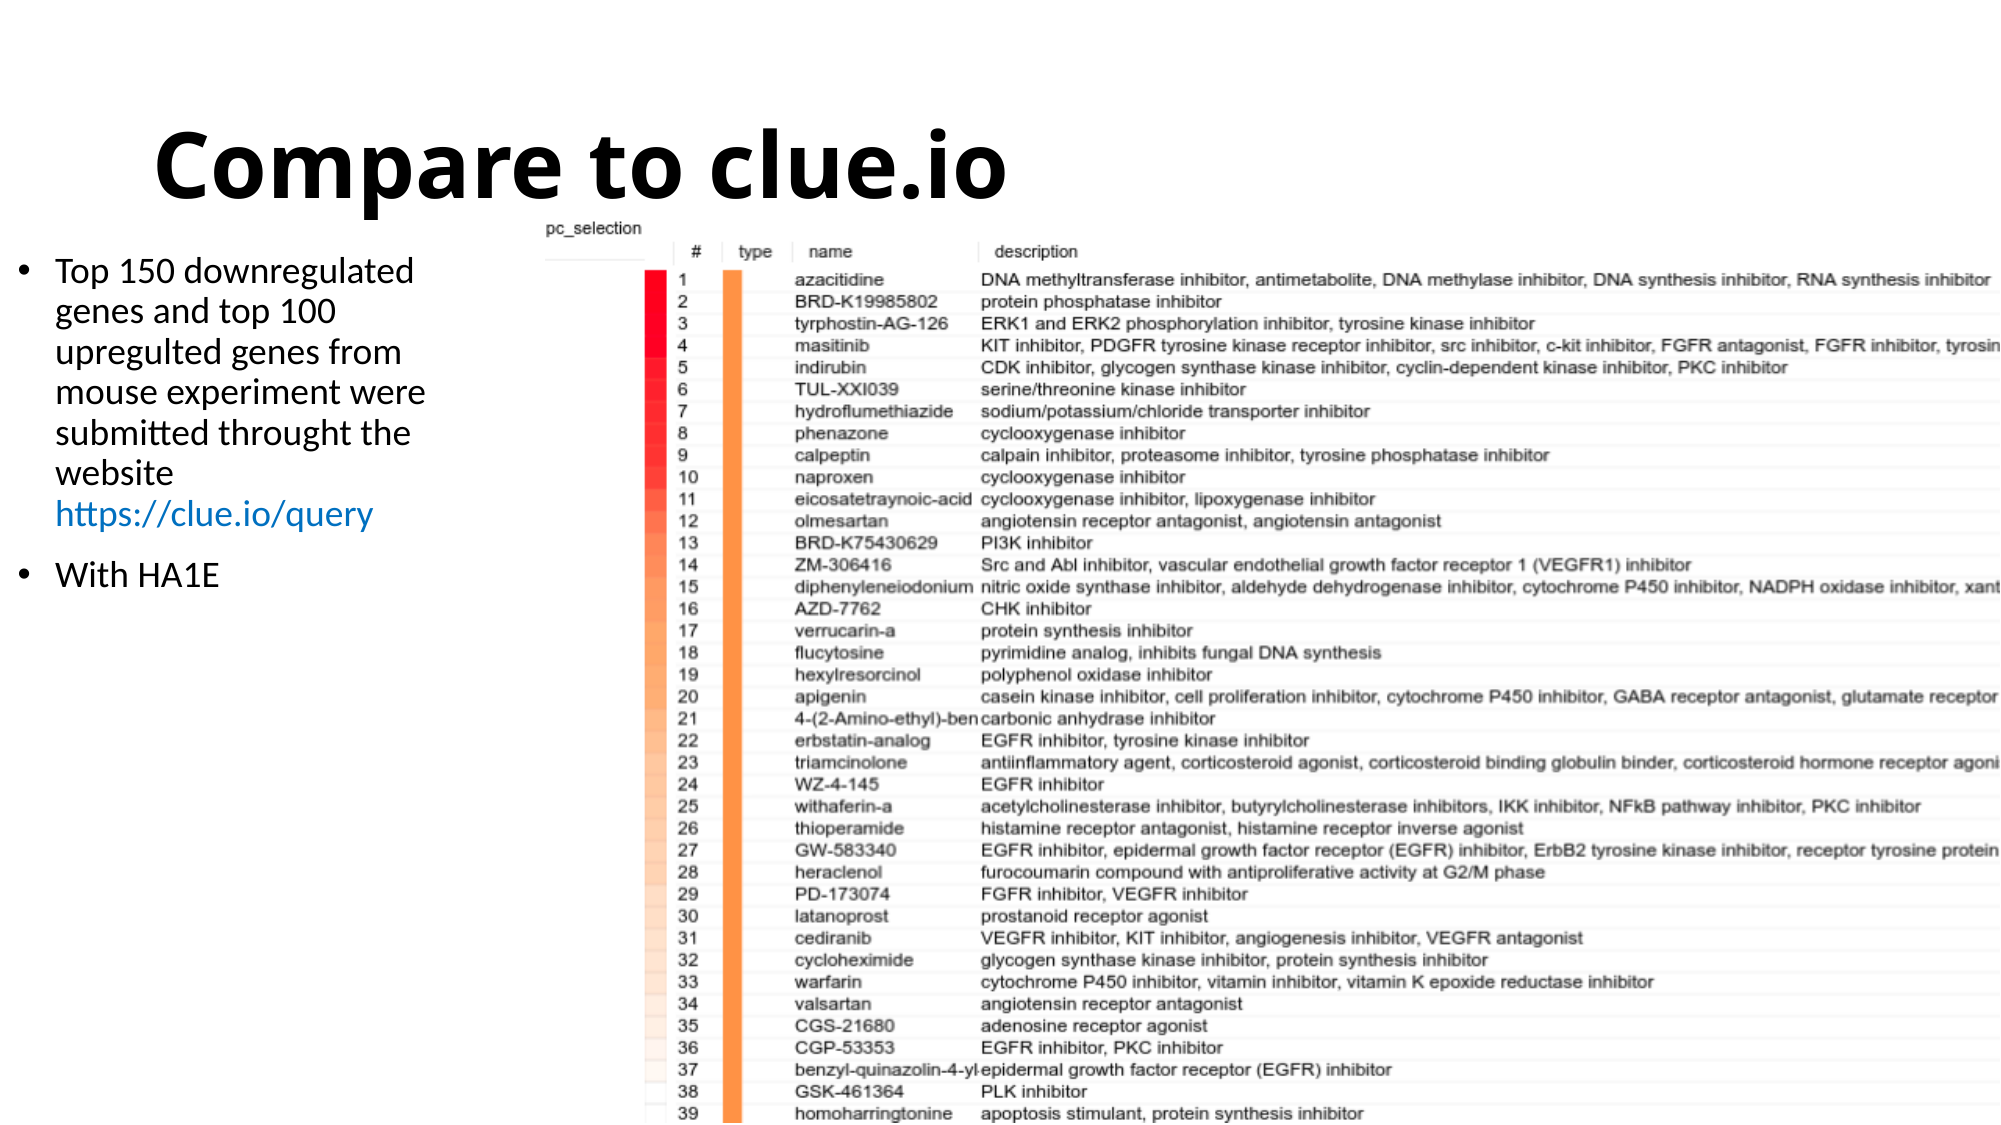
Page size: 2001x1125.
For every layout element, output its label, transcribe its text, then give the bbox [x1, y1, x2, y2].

list Top 150 downregulated genes and top 100 upregulted genes from mouse experiment were submitted throught the website https://clue.io/query With HA1E [2, 243, 510, 958]
title Compare to clue.io [137, 59, 1863, 278]
picture [544, 214, 2000, 1123]
